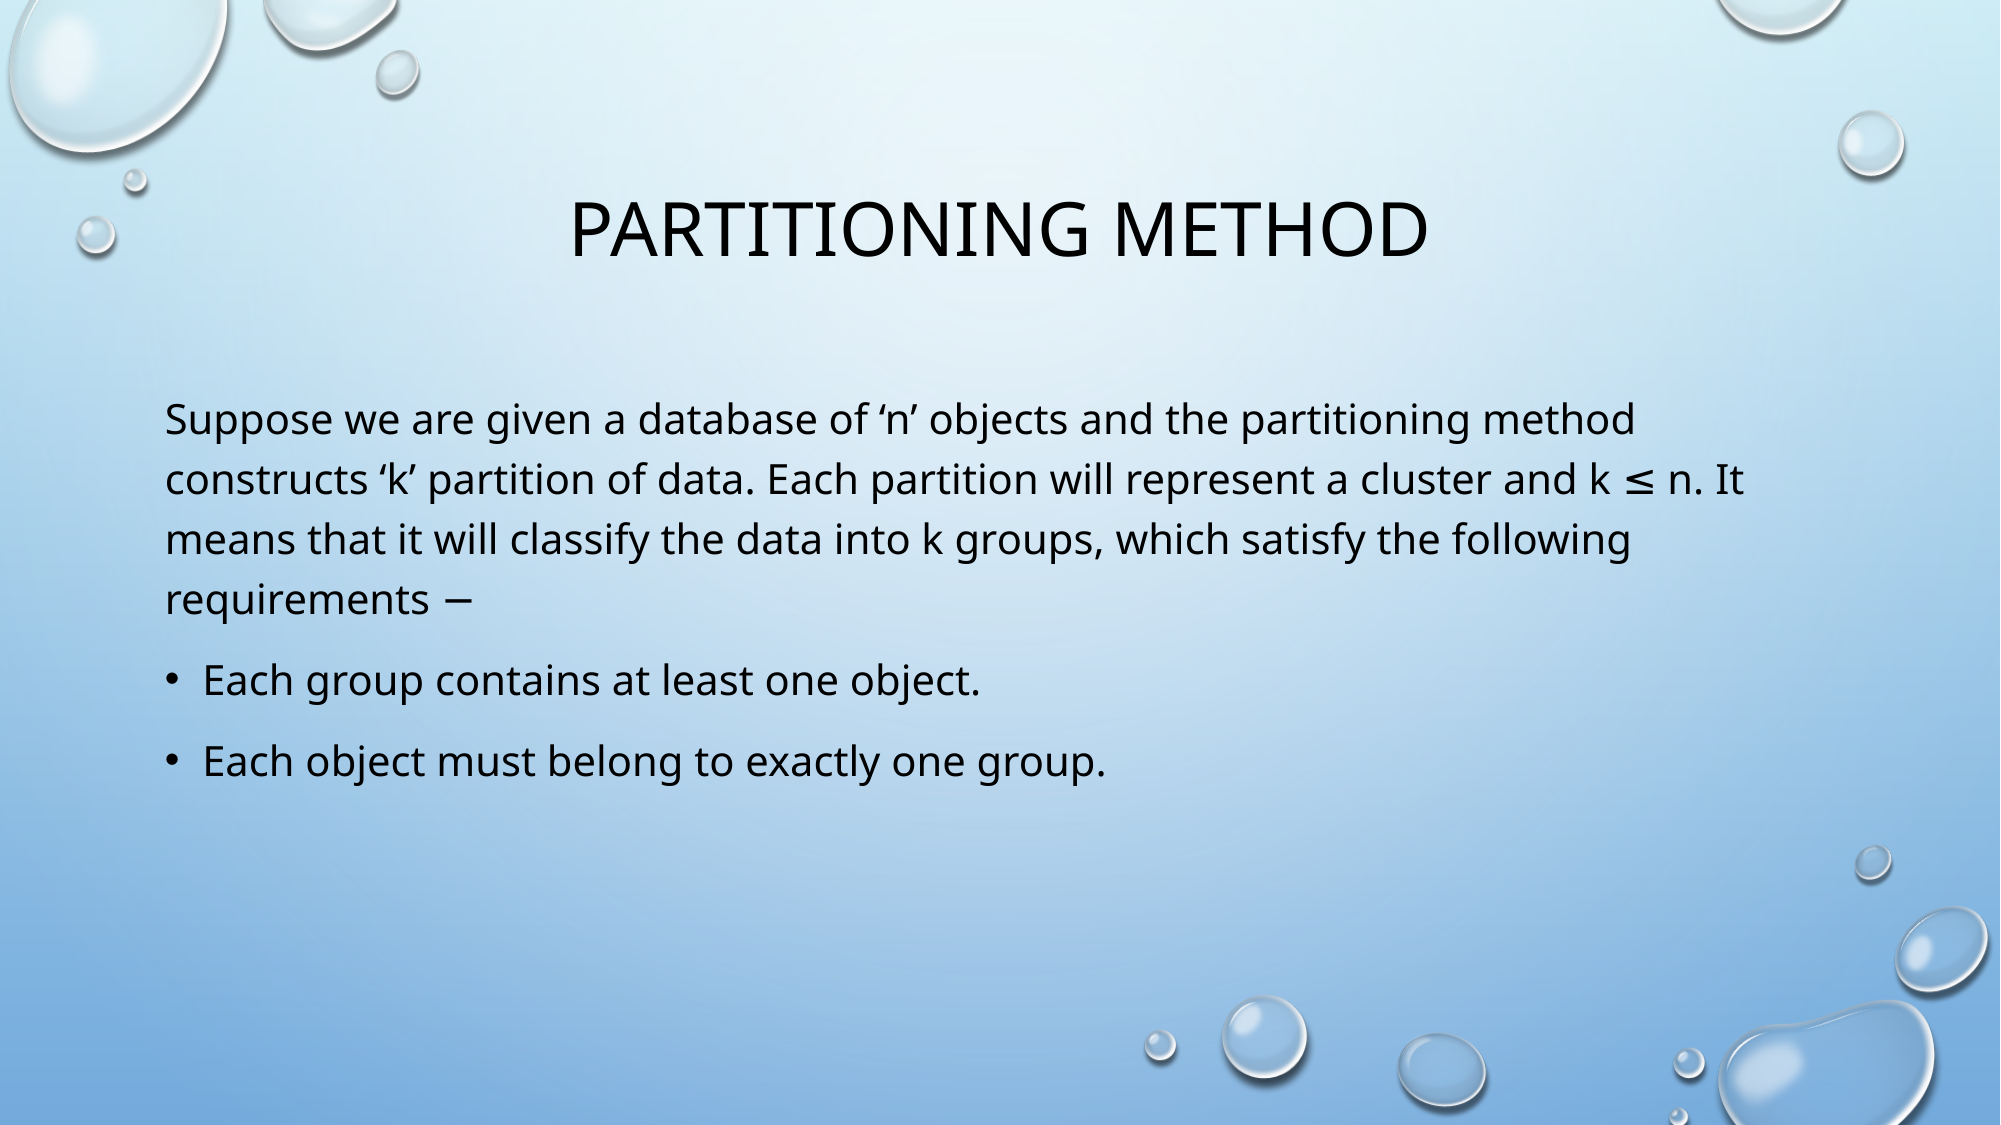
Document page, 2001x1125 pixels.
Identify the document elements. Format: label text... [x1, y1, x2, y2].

list Suppose we are given a database of ‘n’ objects and the partitioning method constructs ‘k’ partition of data. Each partition will represent a cluster and k ≤ n. It means that it will classify the data into k groups, which satisfy the following requirements − Each group contains at least one object. Each object must belong to exactly one group. [149, 304, 1850, 950]
title Partitioning Method [149, 101, 1851, 364]
picture [0, 0, 2000, 1125]
